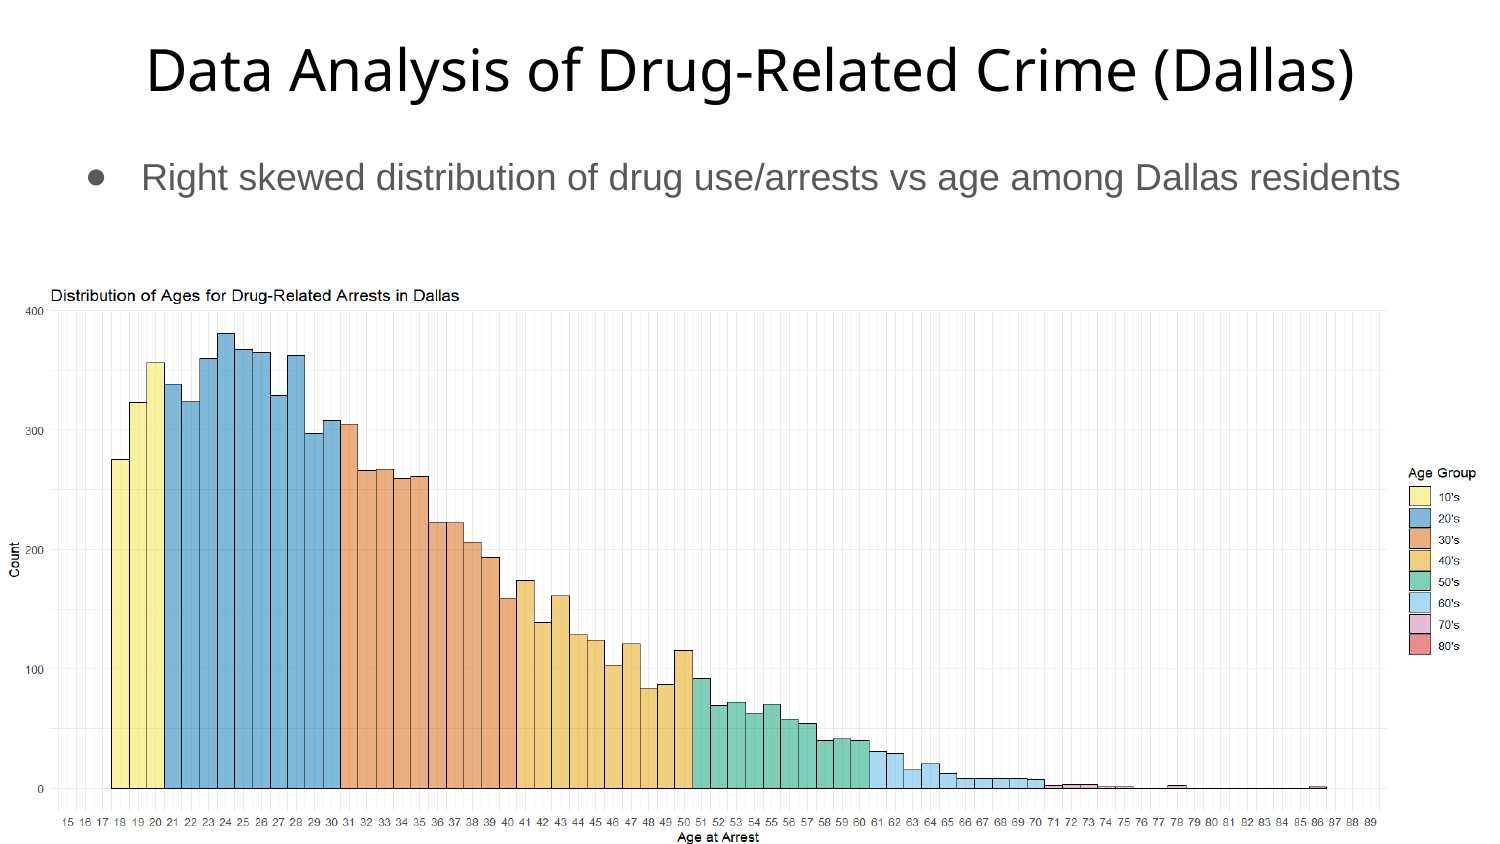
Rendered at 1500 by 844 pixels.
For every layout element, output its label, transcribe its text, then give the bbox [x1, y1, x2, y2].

list Right skewed distribution of drug use/arrests vs age among Dallas residents [51, 130, 1449, 280]
title Data Analysis of Drug-Related Crime (Dallas) [51, 17, 1449, 112]
picture [0, 281, 1491, 844]
